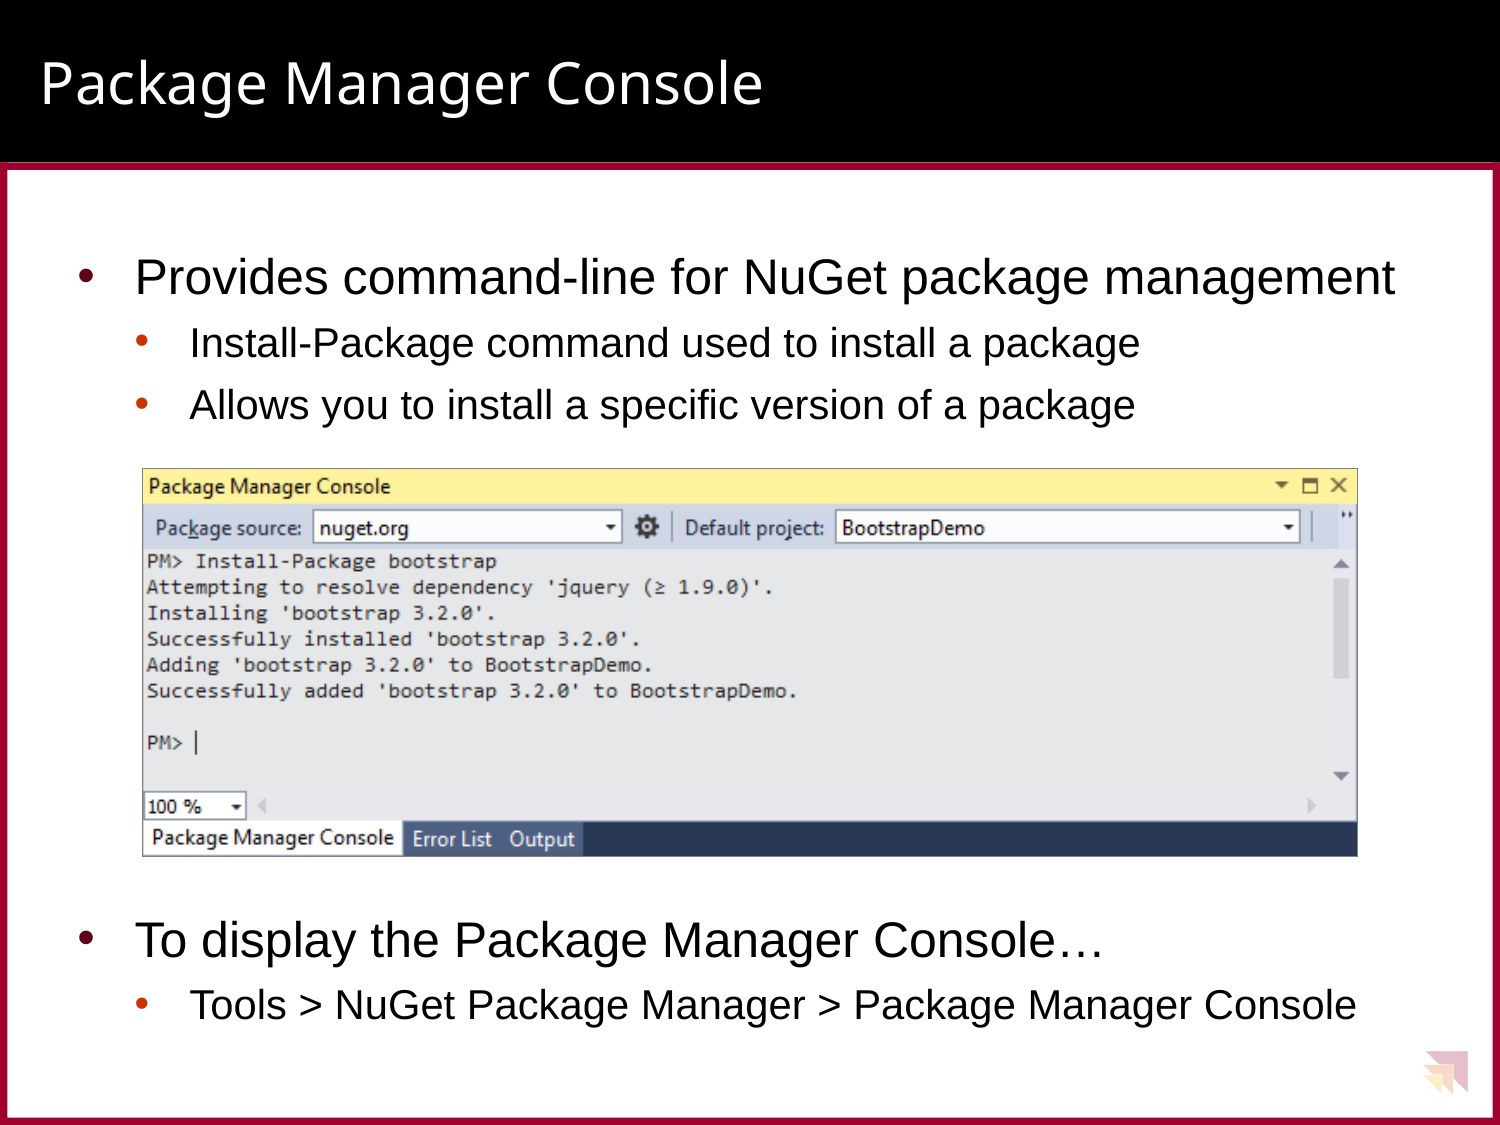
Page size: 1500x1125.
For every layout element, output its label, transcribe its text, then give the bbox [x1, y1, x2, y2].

title Package Manager Console [24, 12, 1438, 150]
picture [142, 468, 1358, 857]
list Provides command-line for NuGet package management Install-Package command used to install a package Allows you to install a specific version of a package To display the Package Manager Console… Tools > NuGet Package Manager > Package Manager Console [62, 237, 1438, 1088]
